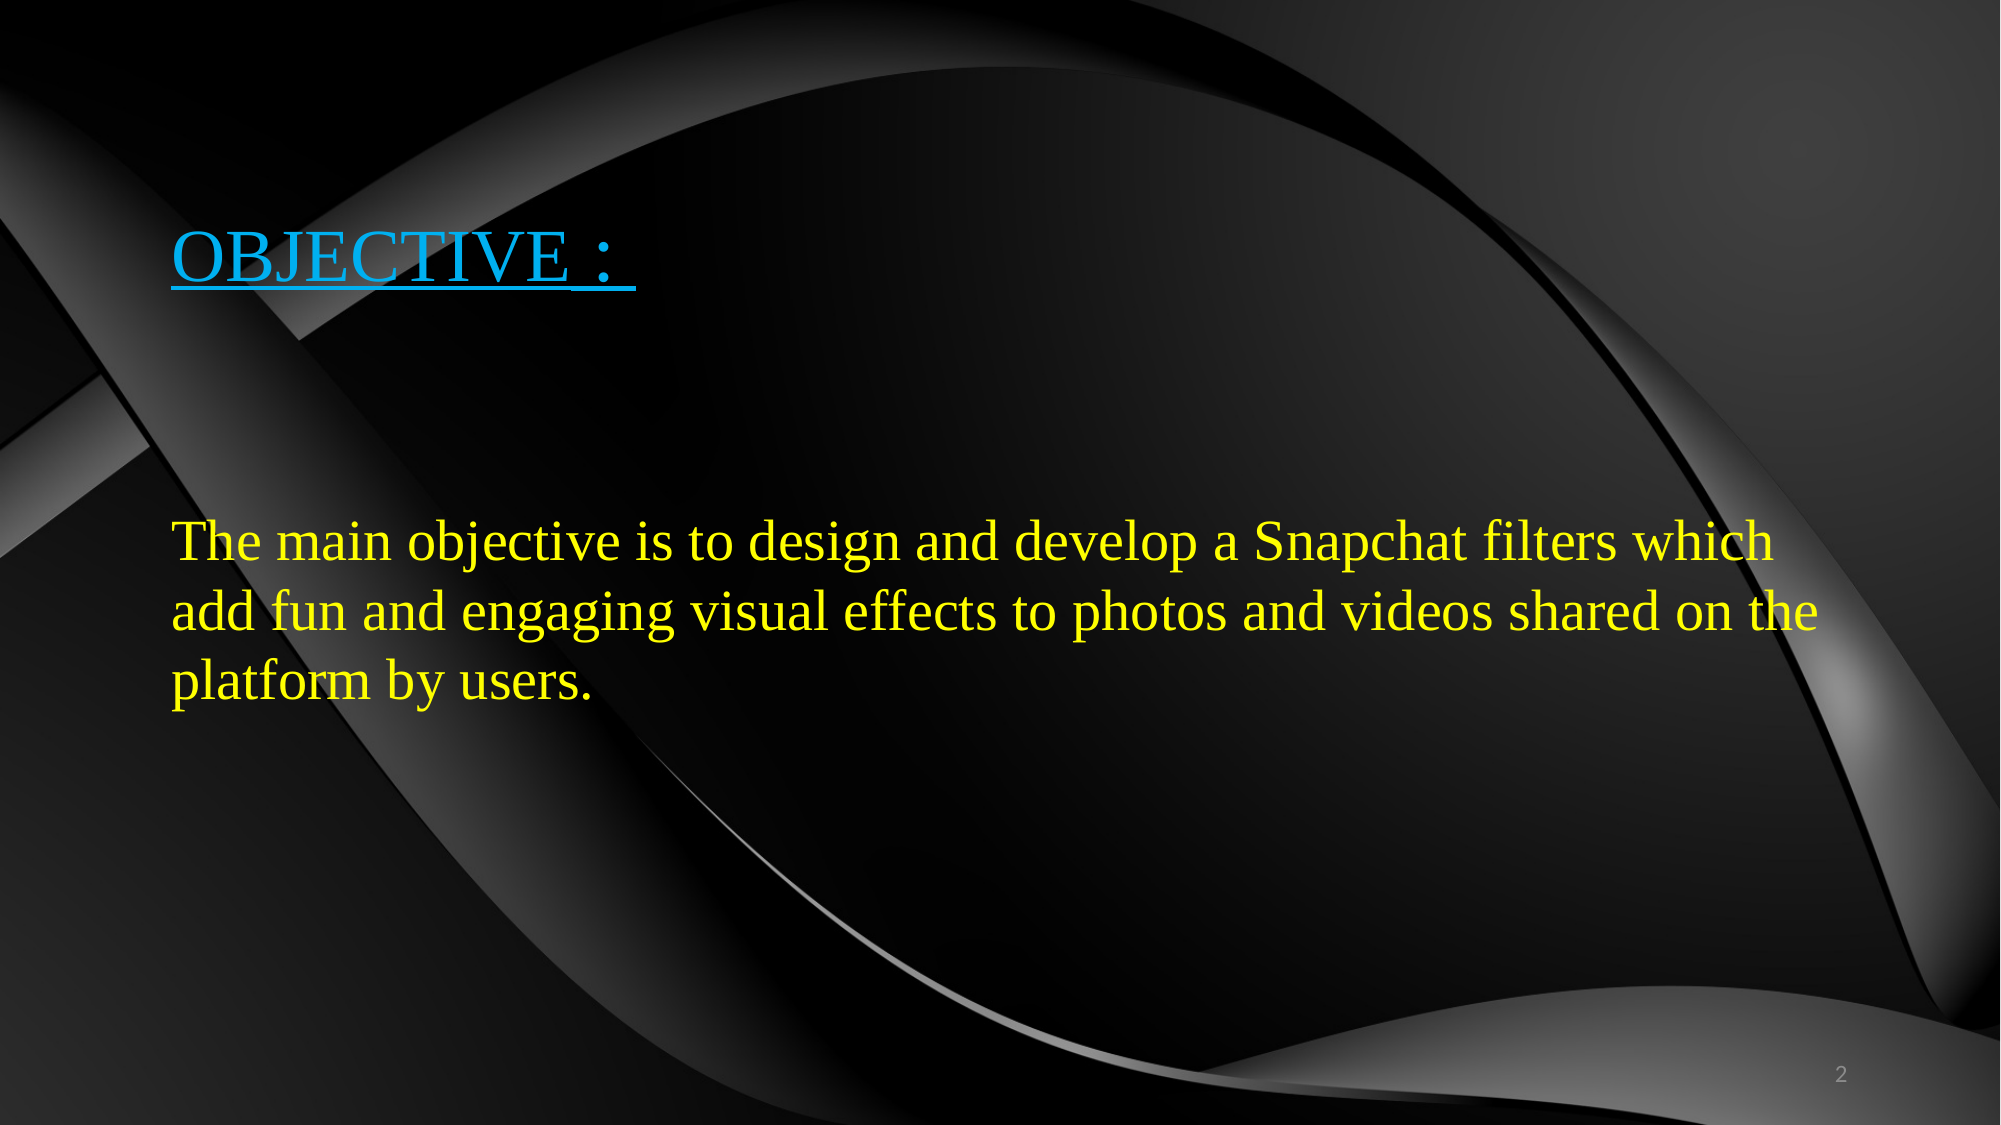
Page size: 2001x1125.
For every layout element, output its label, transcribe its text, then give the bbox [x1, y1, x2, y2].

picture [0, 0, 2001, 1125]
slide_number 2 [1412, 1042, 1863, 1103]
text_box The main objective is to design and develop a Snapchat filters which add fun and engaging visual effects to photos and videos shared on the platform by users. [156, 494, 1844, 719]
text_box OBJECTIVE : [156, 190, 760, 306]
